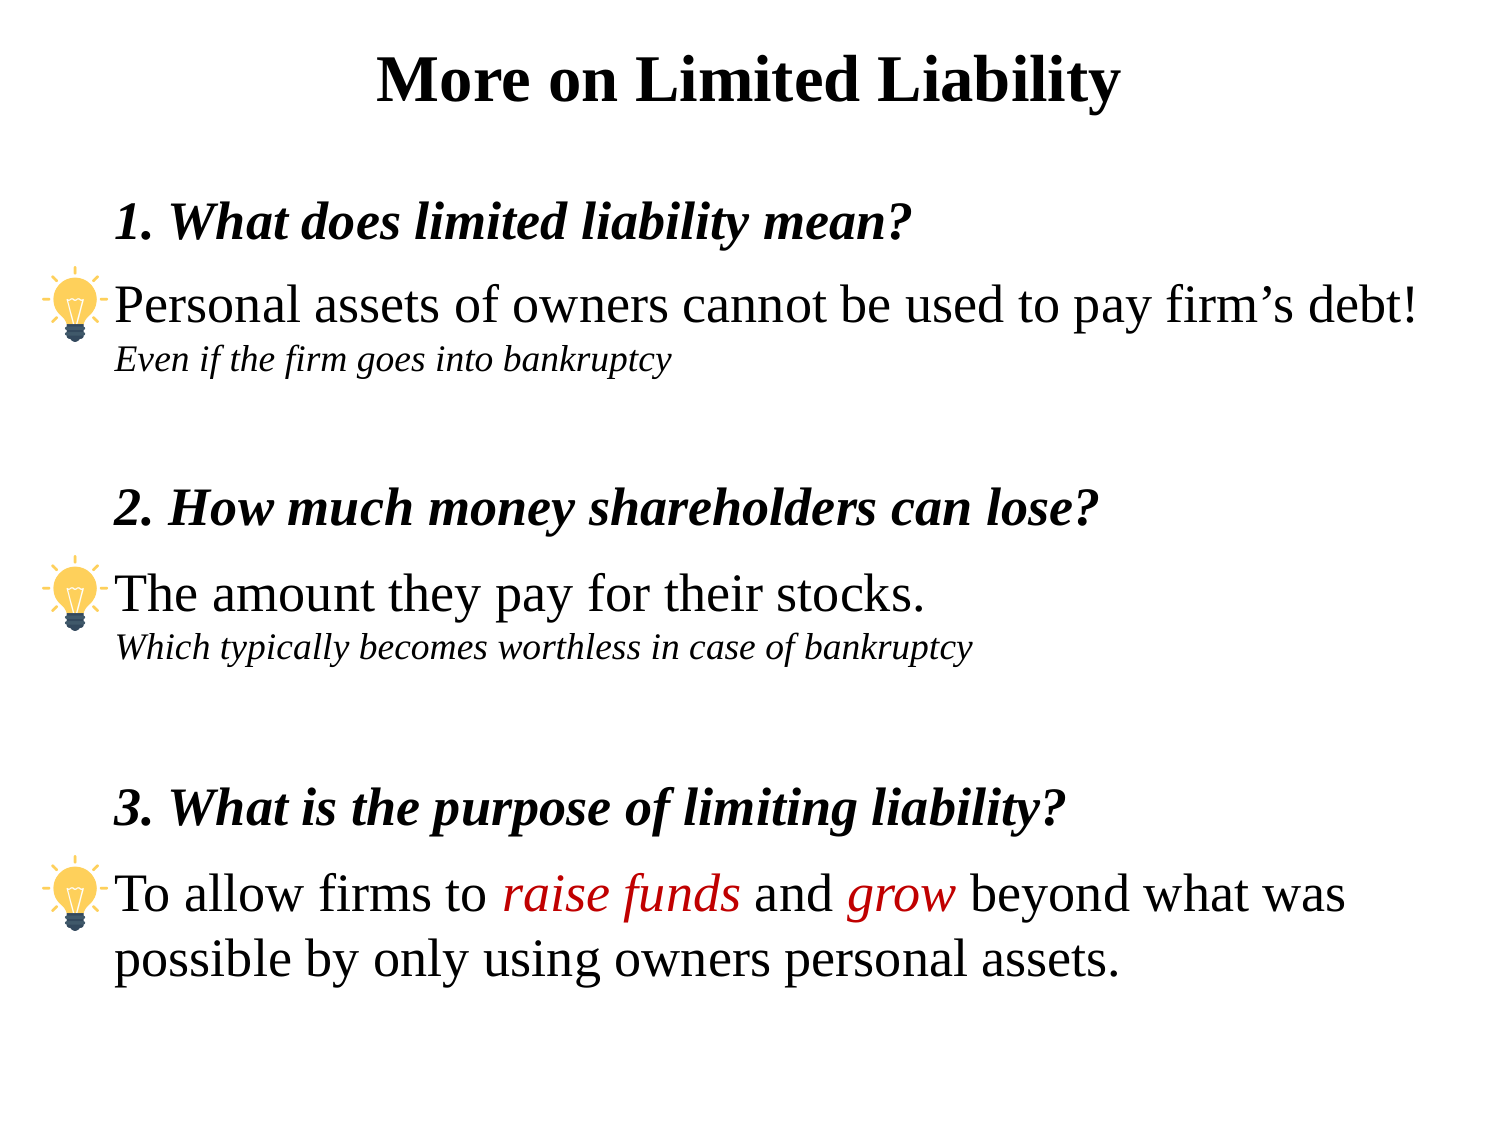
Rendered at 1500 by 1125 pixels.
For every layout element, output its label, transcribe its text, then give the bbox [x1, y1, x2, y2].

title More on Limited Liability [49, 0, 1451, 151]
picture [37, 555, 113, 631]
text_box 1. What does limited liability mean? [99, 178, 1463, 258]
text_box The amount they pay for their stocks. Which typically becomes worthless in case of bankruptcy [99, 549, 1463, 675]
text_box To allow firms to raise funds and grow beyond what was possible by only using owners personal assets. [99, 849, 1463, 995]
picture [37, 855, 113, 931]
text_box 2. How much money shareholders can lose? [99, 463, 1463, 544]
picture [37, 266, 113, 343]
text_box Personal assets of owners cannot be used to pay firm’s debt! Even if the firm goes into bankruptcy [99, 261, 1463, 386]
text_box 3. What is the purpose of limiting liability? [99, 763, 1463, 844]
